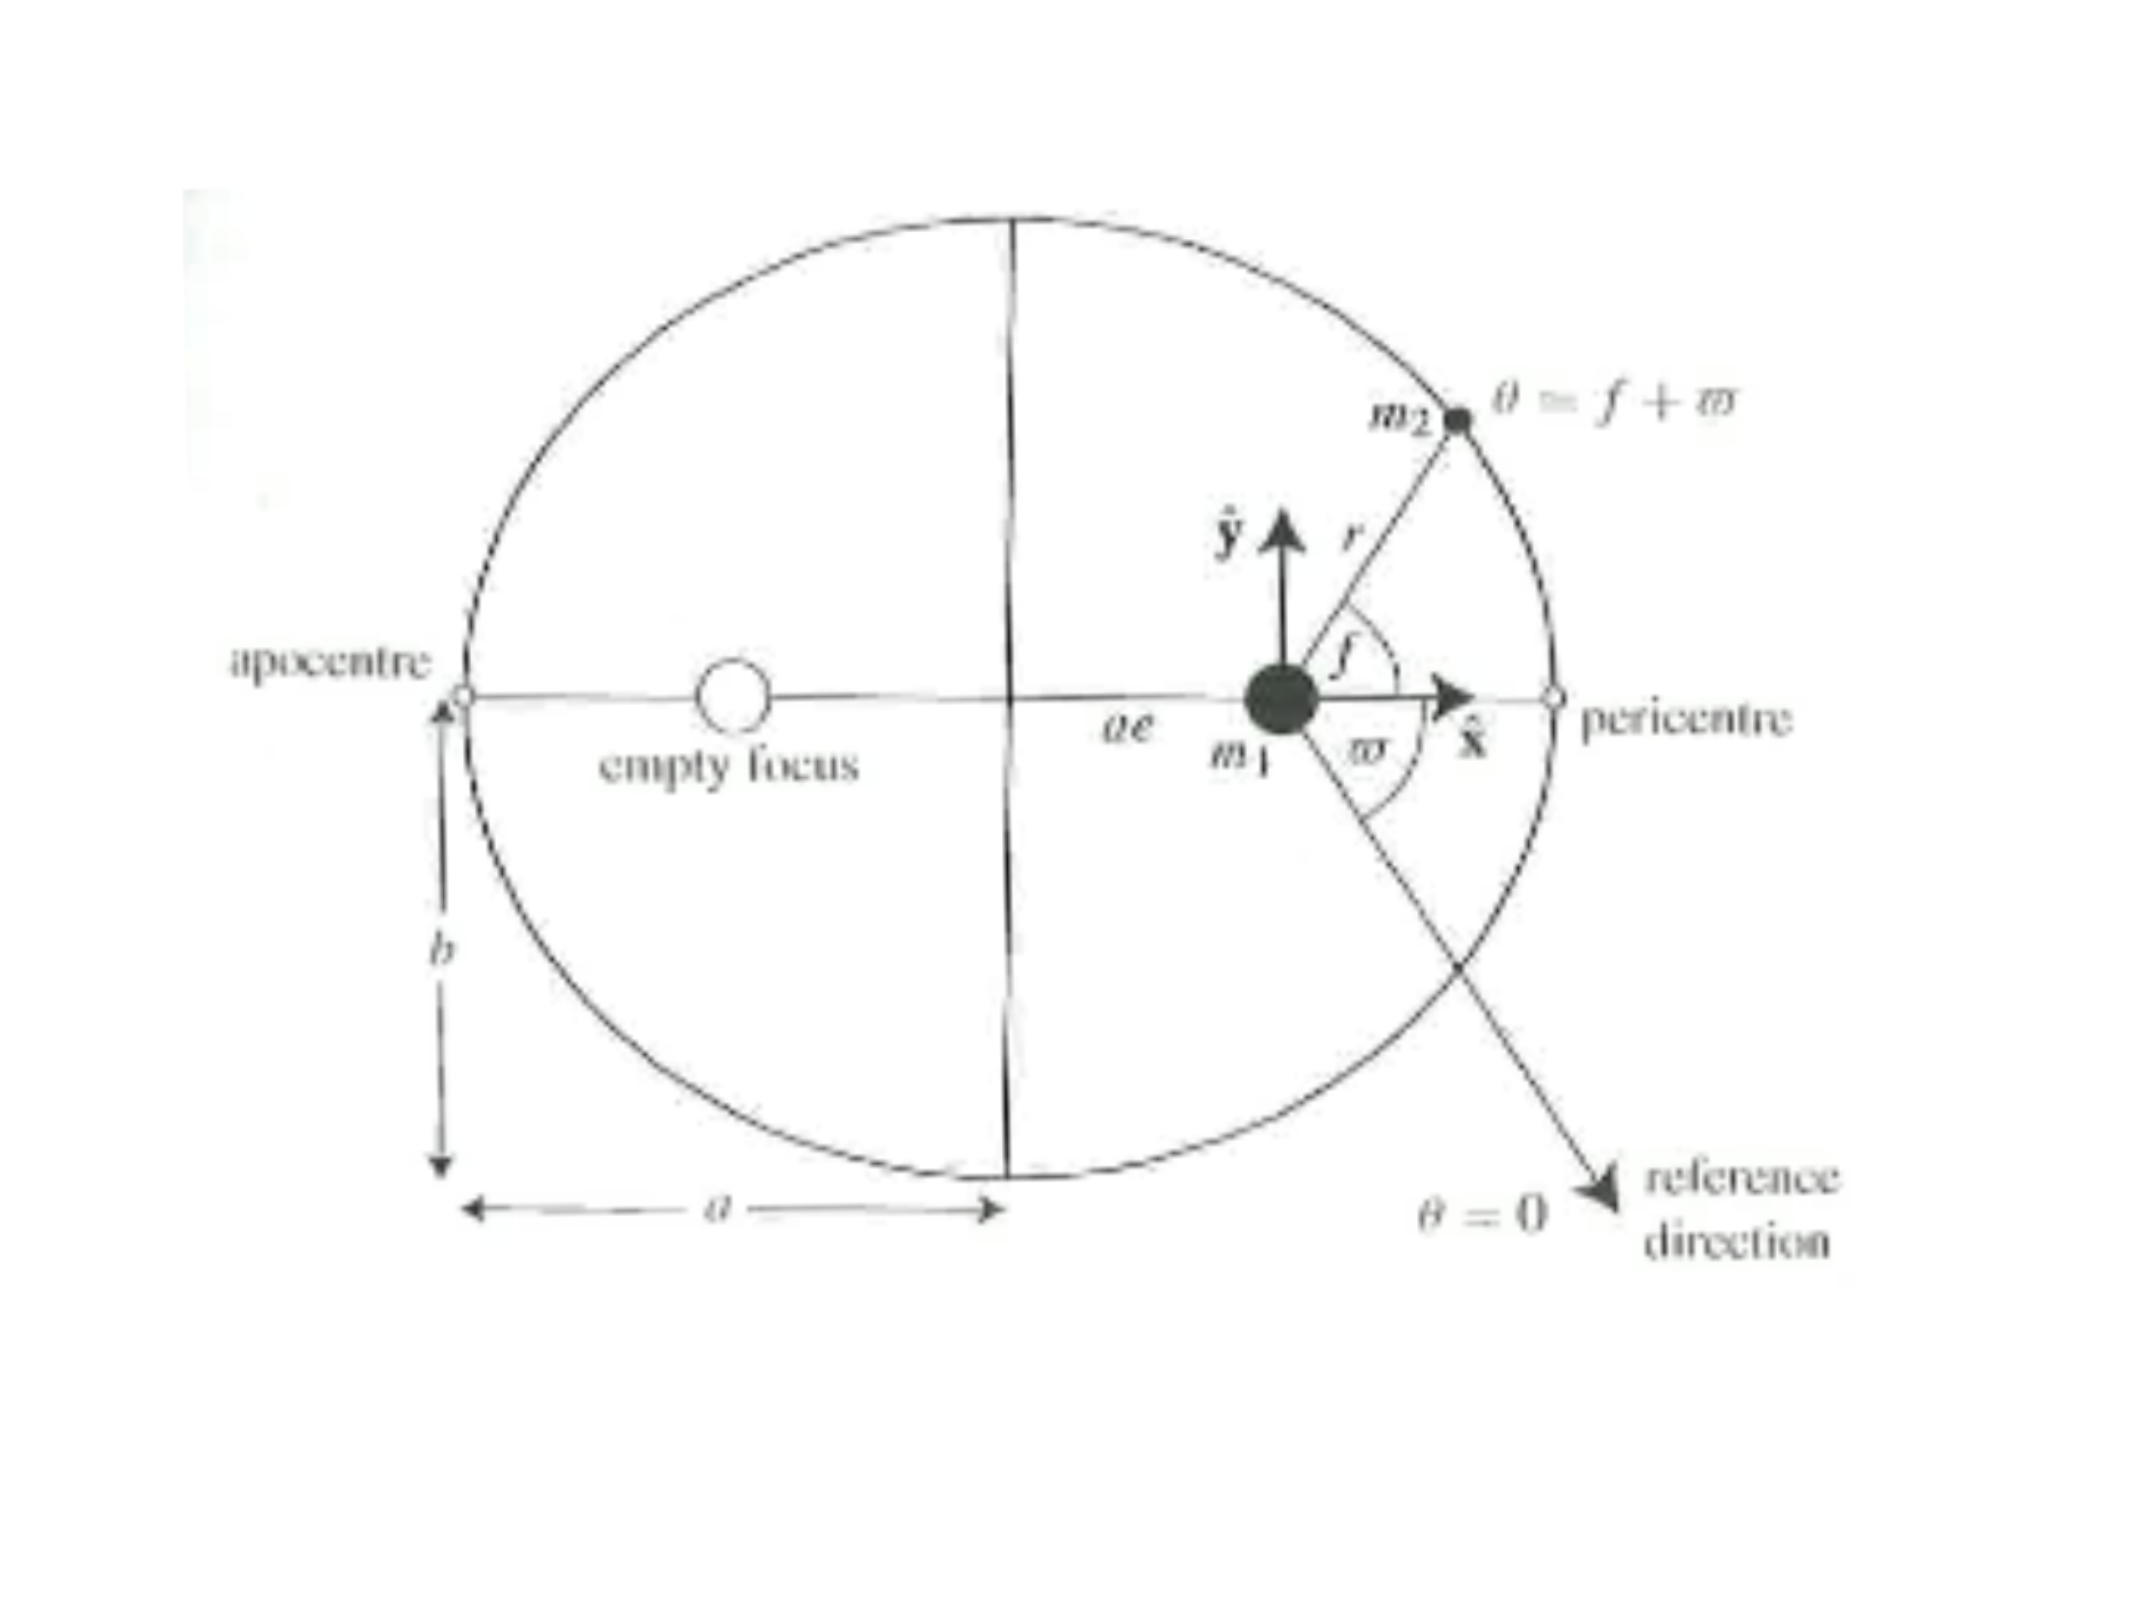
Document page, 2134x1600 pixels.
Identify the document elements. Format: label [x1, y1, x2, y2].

picture [184, 160, 2031, 1326]
